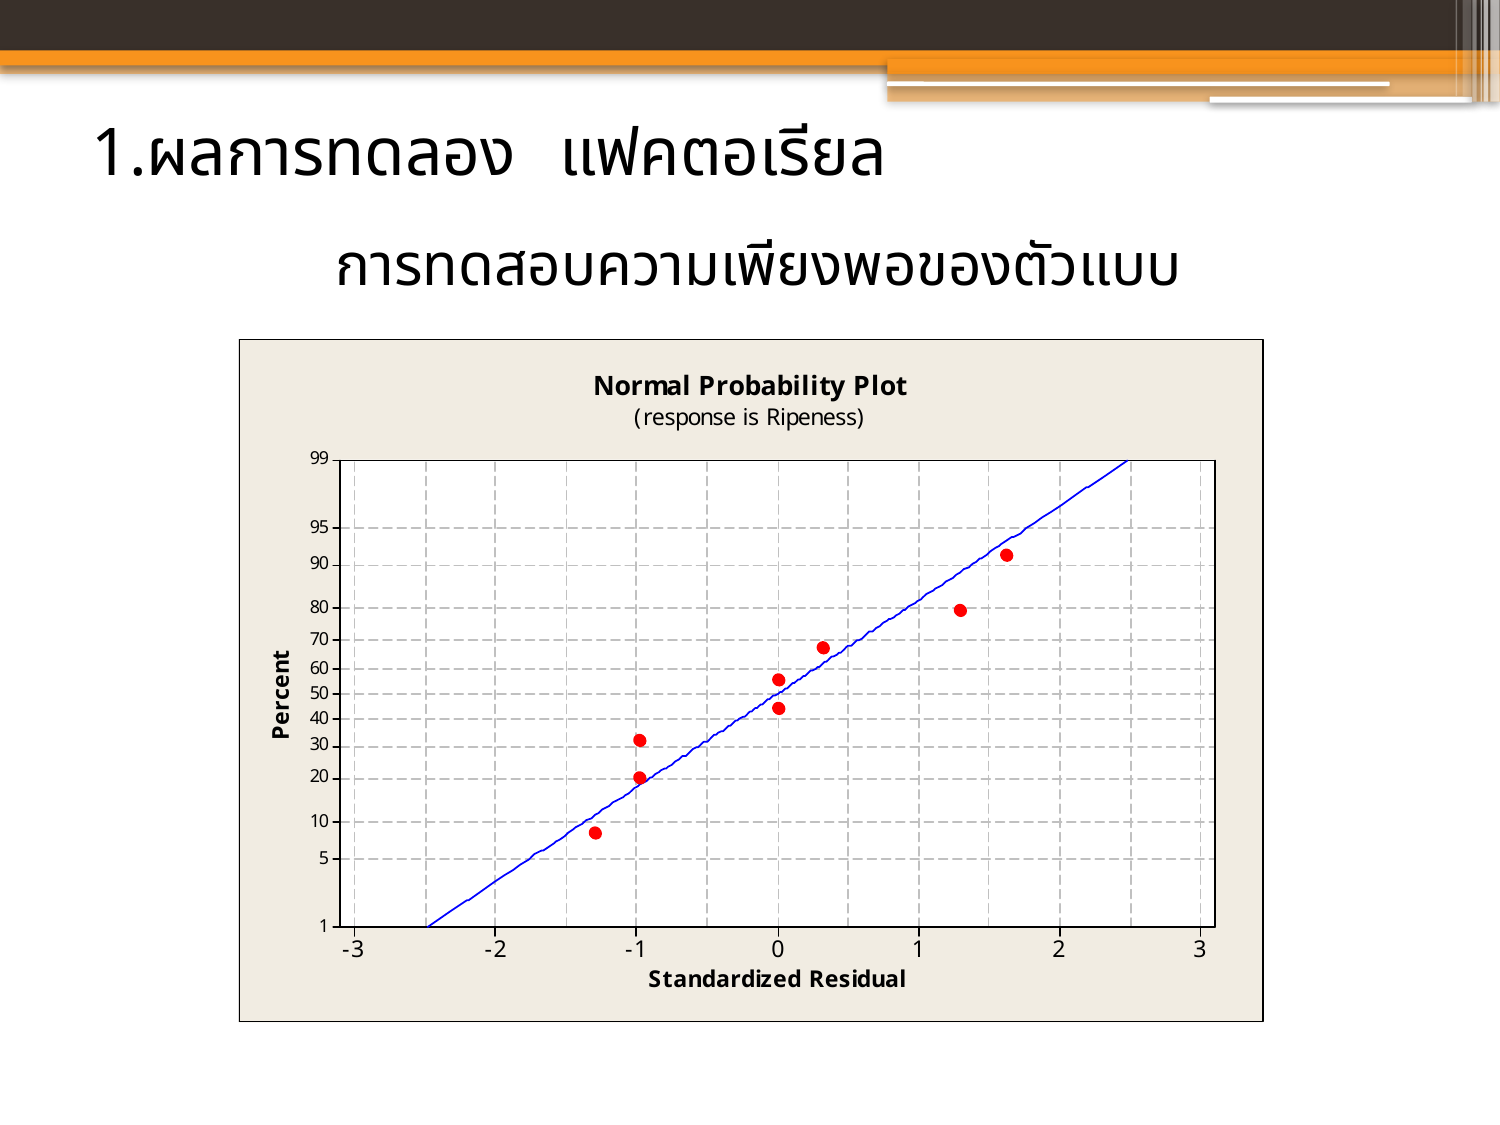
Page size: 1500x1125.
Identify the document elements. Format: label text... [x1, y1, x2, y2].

list การทดสอบความเพียงพอของตัวแบบ [75, 219, 1425, 1079]
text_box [238, 339, 1265, 1024]
